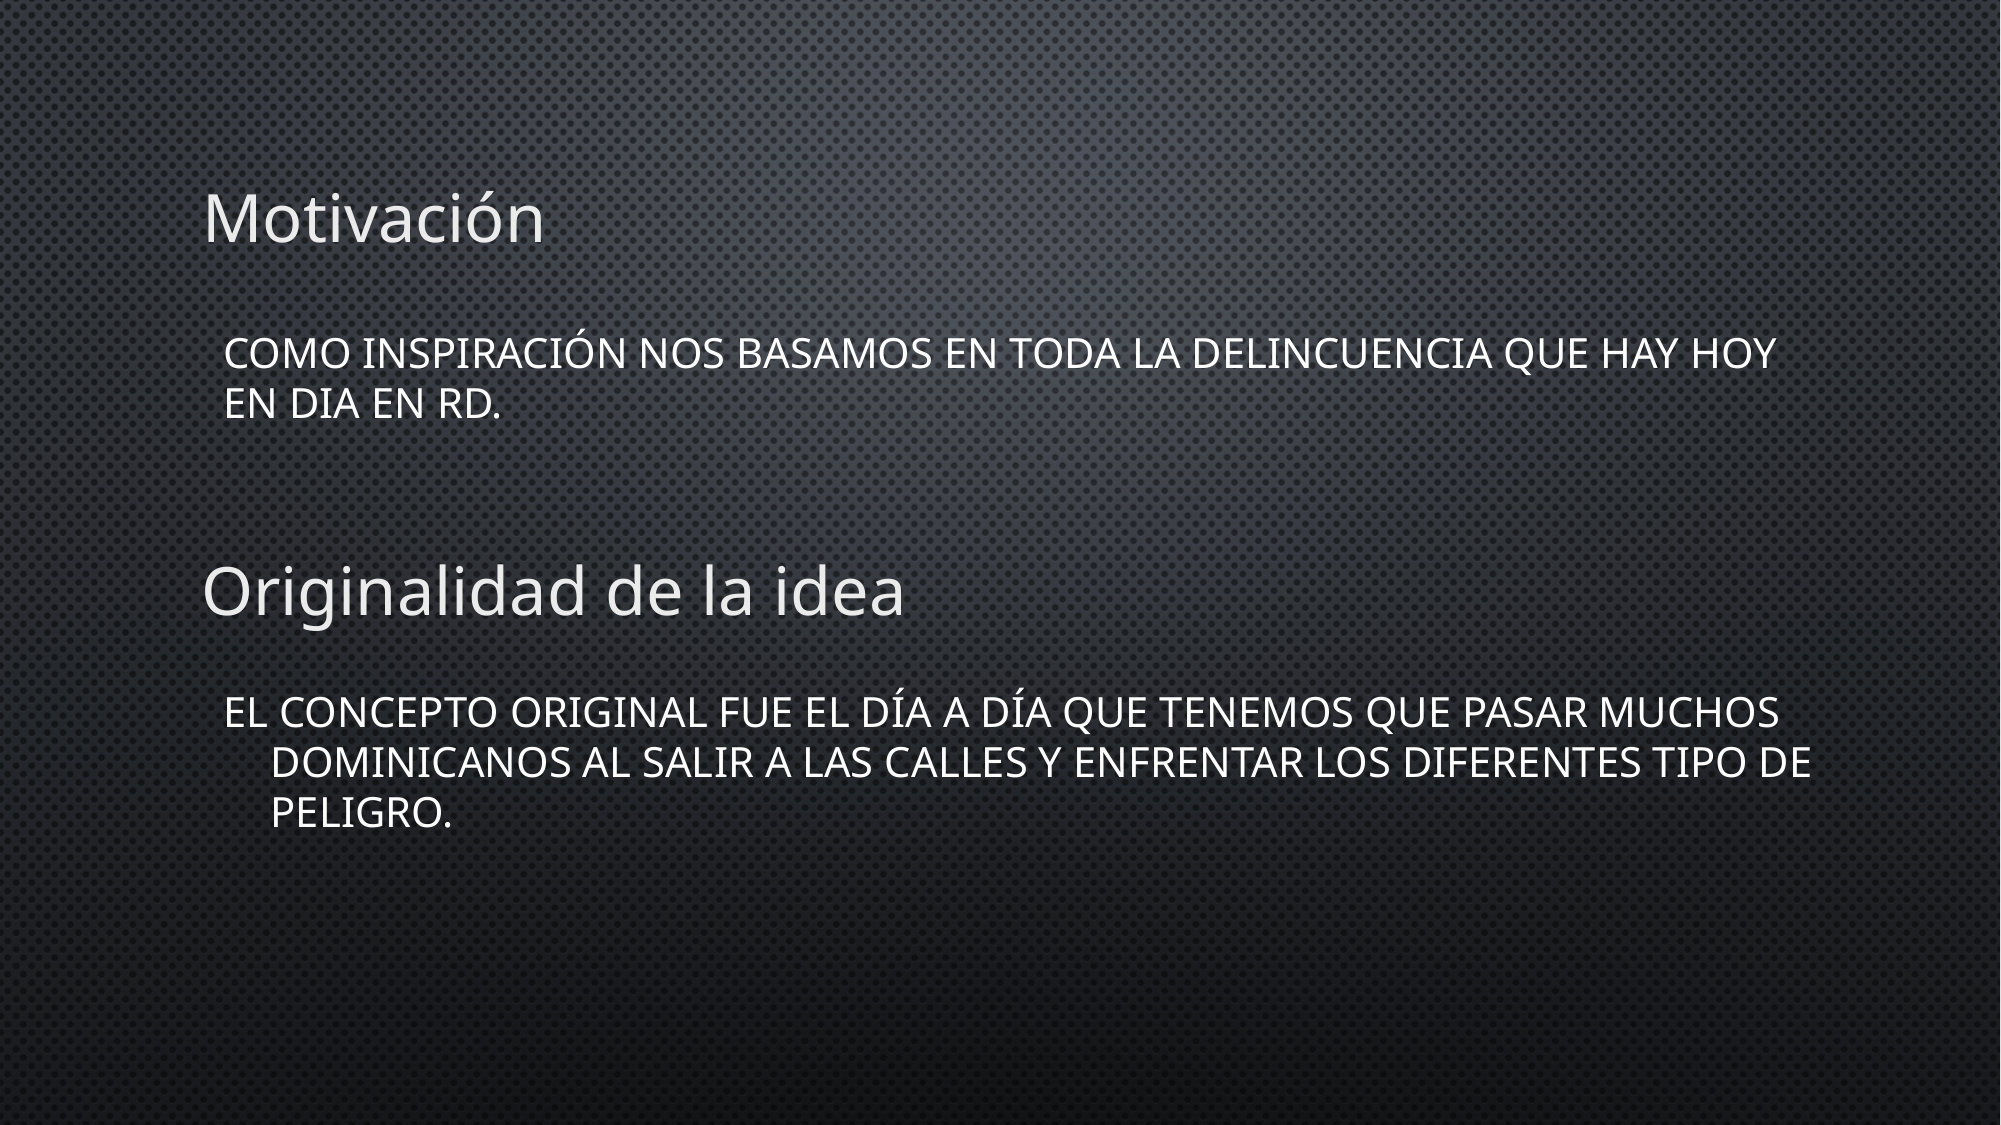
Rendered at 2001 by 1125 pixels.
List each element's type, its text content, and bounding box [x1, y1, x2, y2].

text_box El concepto original fue el día a día que tenemos que pasar muchos dominicanos al salir a las calles y enfrentar los diferentes tipo de peligro. [208, 575, 1834, 1088]
list Como inspiración nos basamos en toda la delincuencia que hay hoy en dia en RD. [208, 156, 1834, 575]
title Motivación [187, 99, 1813, 413]
text_box Originalidad de la idea [111, 460, 1736, 774]
